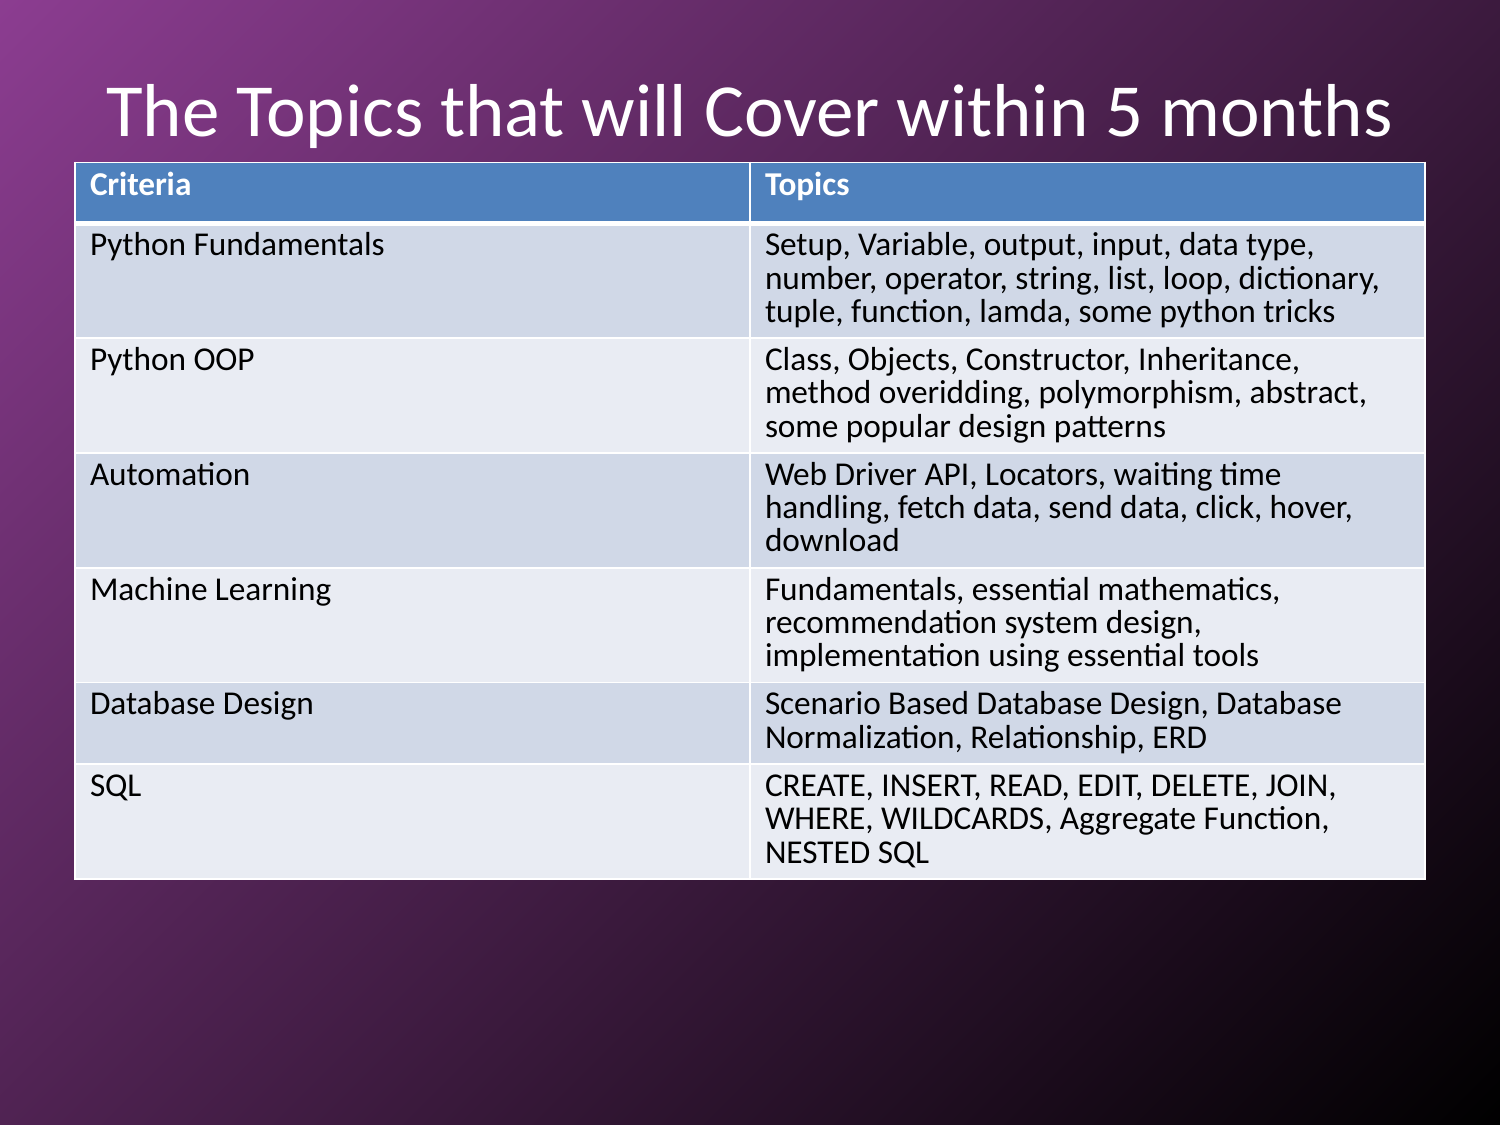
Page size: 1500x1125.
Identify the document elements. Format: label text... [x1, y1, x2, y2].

table_cell Setup, Variable, output, input, data type, number, operator, string, list, loop, dictionary, tuple, function, lamda, some python tricks [751, 226, 1424, 337]
table_cell Web Driver API, Locators, waiting time handling, fetch data, send data, click, hover, download [751, 454, 1424, 567]
table_cell Database Design [76, 683, 749, 763]
table_header Criteria [76, 163, 749, 221]
title The Topics that will Cover within 5 months [75, 12, 1425, 162]
table_cell Class, Objects, Constructor, Inheritance, method overidding, polymorphism, abstract, some popular design patterns [751, 339, 1424, 452]
table_cell SQL [76, 765, 749, 878]
table_cell CREATE, INSERT, READ, EDIT, DELETE, JOIN, WHERE, WILDCARDS, Aggregate Function, NESTED SQL [751, 765, 1424, 878]
table_cell Scenario Based Database Design, Database Normalization, Relationship, ERD [751, 683, 1424, 763]
table_cell Machine Learning [76, 569, 749, 682]
table_cell Fundamentals, essential mathematics, recommendation system design, implementation using essential tools [751, 569, 1424, 682]
table_header Topics [751, 163, 1424, 221]
table_cell Python Fundamentals [76, 226, 749, 337]
table_cell Automation [76, 454, 749, 567]
table_cell Python OOP [76, 339, 749, 452]
